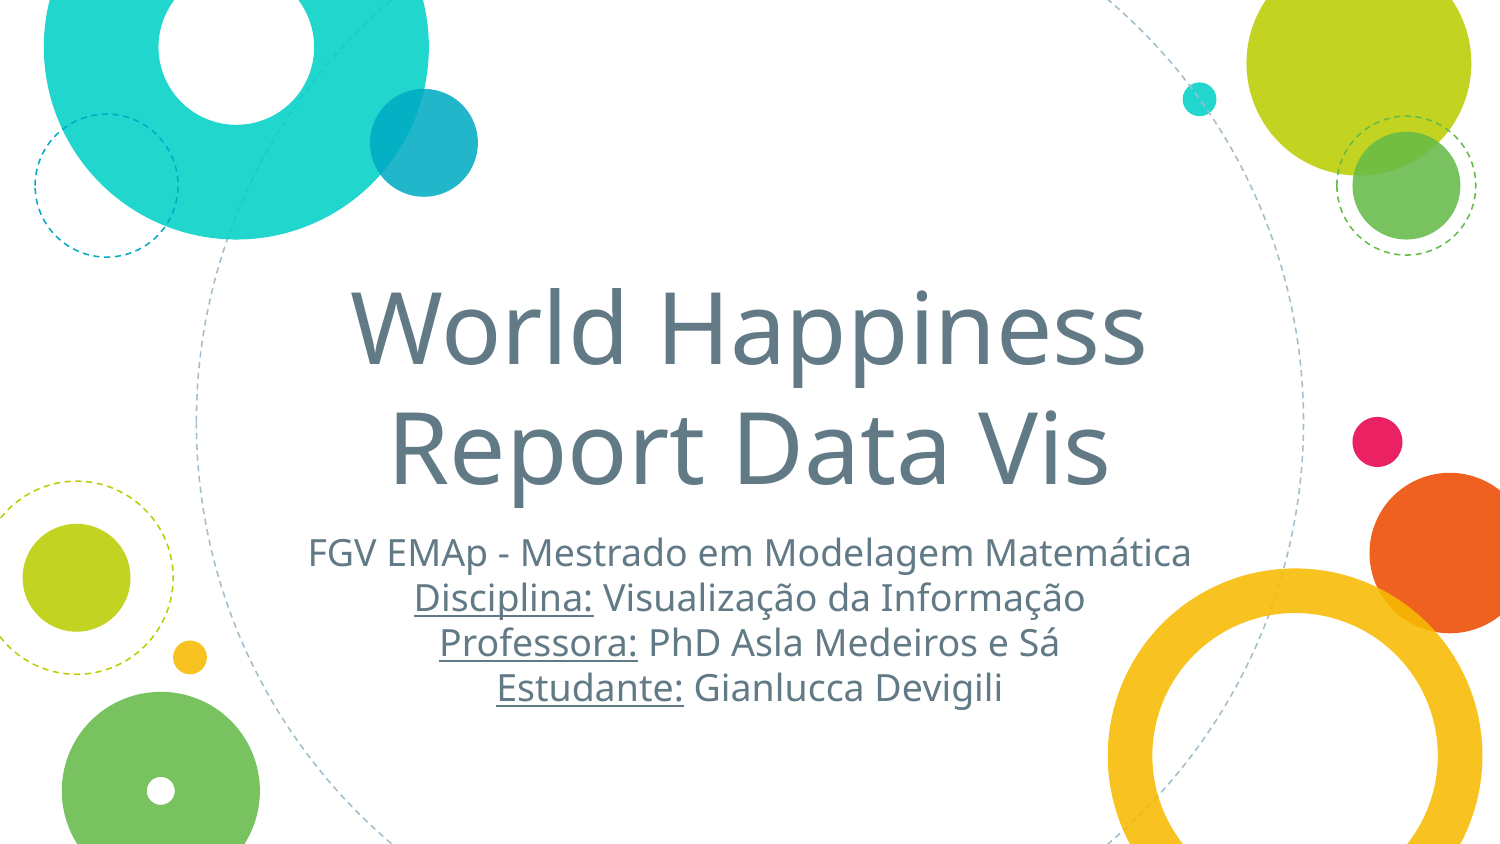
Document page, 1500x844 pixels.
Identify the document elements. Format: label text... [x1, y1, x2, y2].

title World Happiness Report Data Vis FGV EMAp - Mestrado em Modelagem Matemática Disciplina: Visualização da Informação Professora: PhD Asla Medeiros e Sá Estudante: Gianlucca Devigili [193, 288, 1307, 730]
